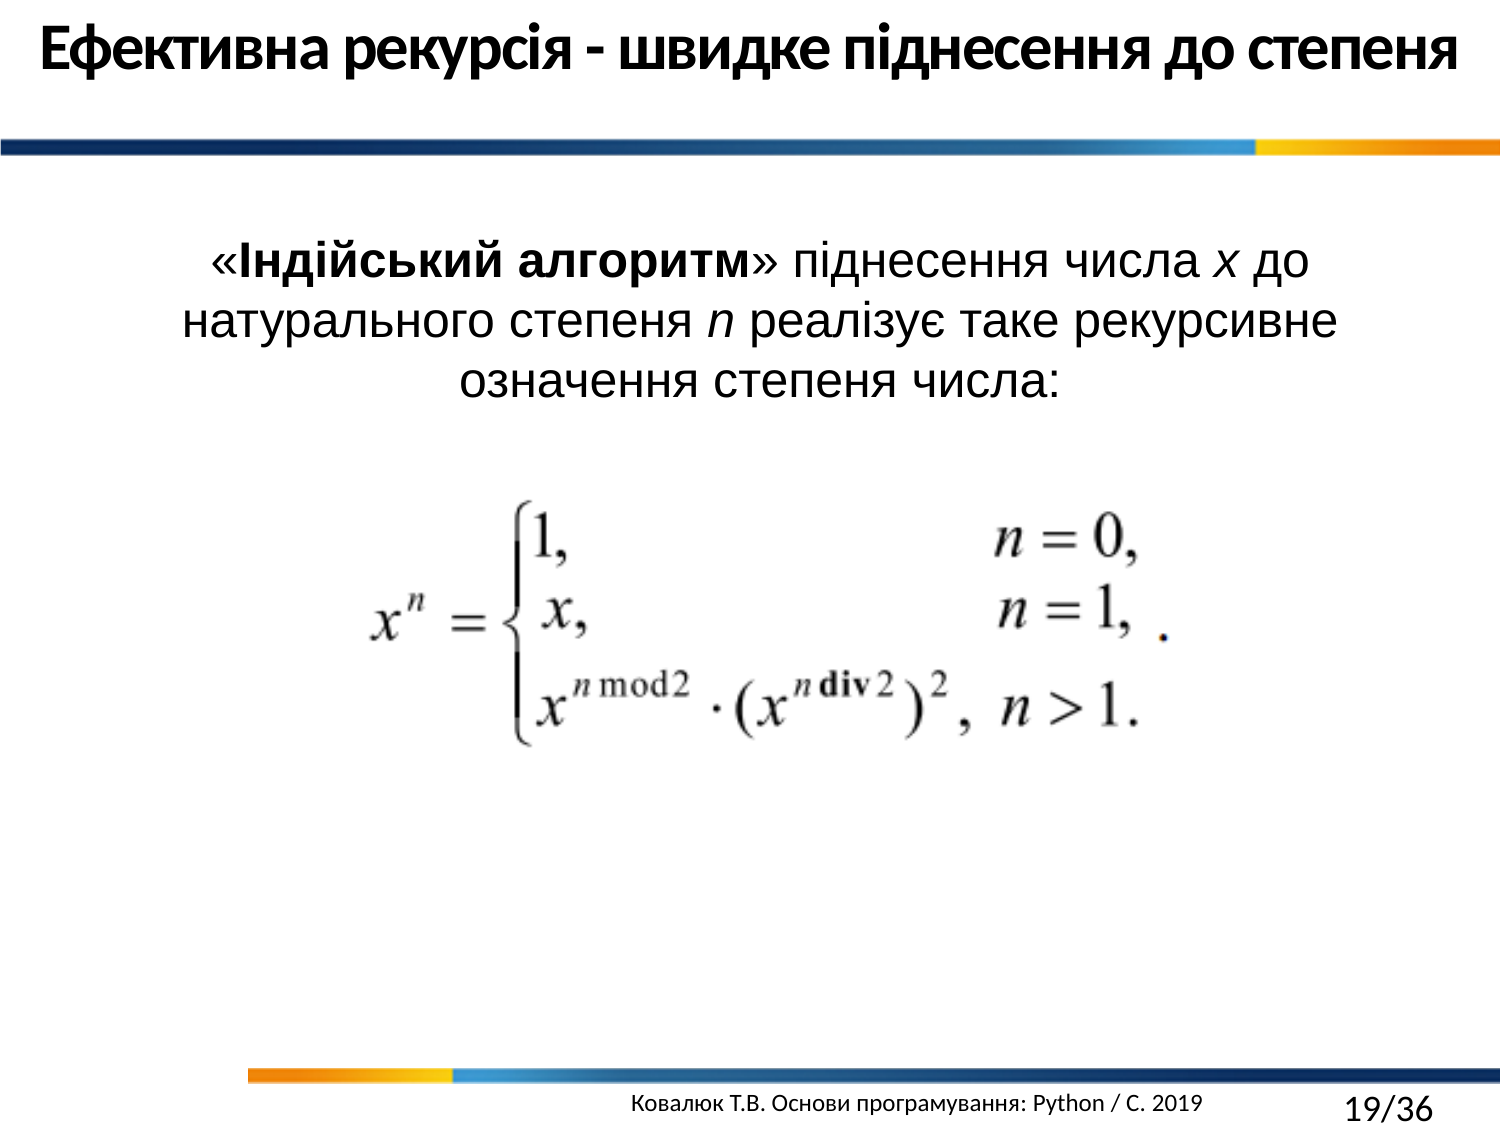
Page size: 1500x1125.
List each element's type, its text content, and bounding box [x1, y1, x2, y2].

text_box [86, 219, 1435, 786]
title Ефективна рекурсія - швидке піднесення до степеня [0, 0, 1500, 96]
picture [248, 1068, 1500, 1084]
picture [2, 139, 1500, 155]
